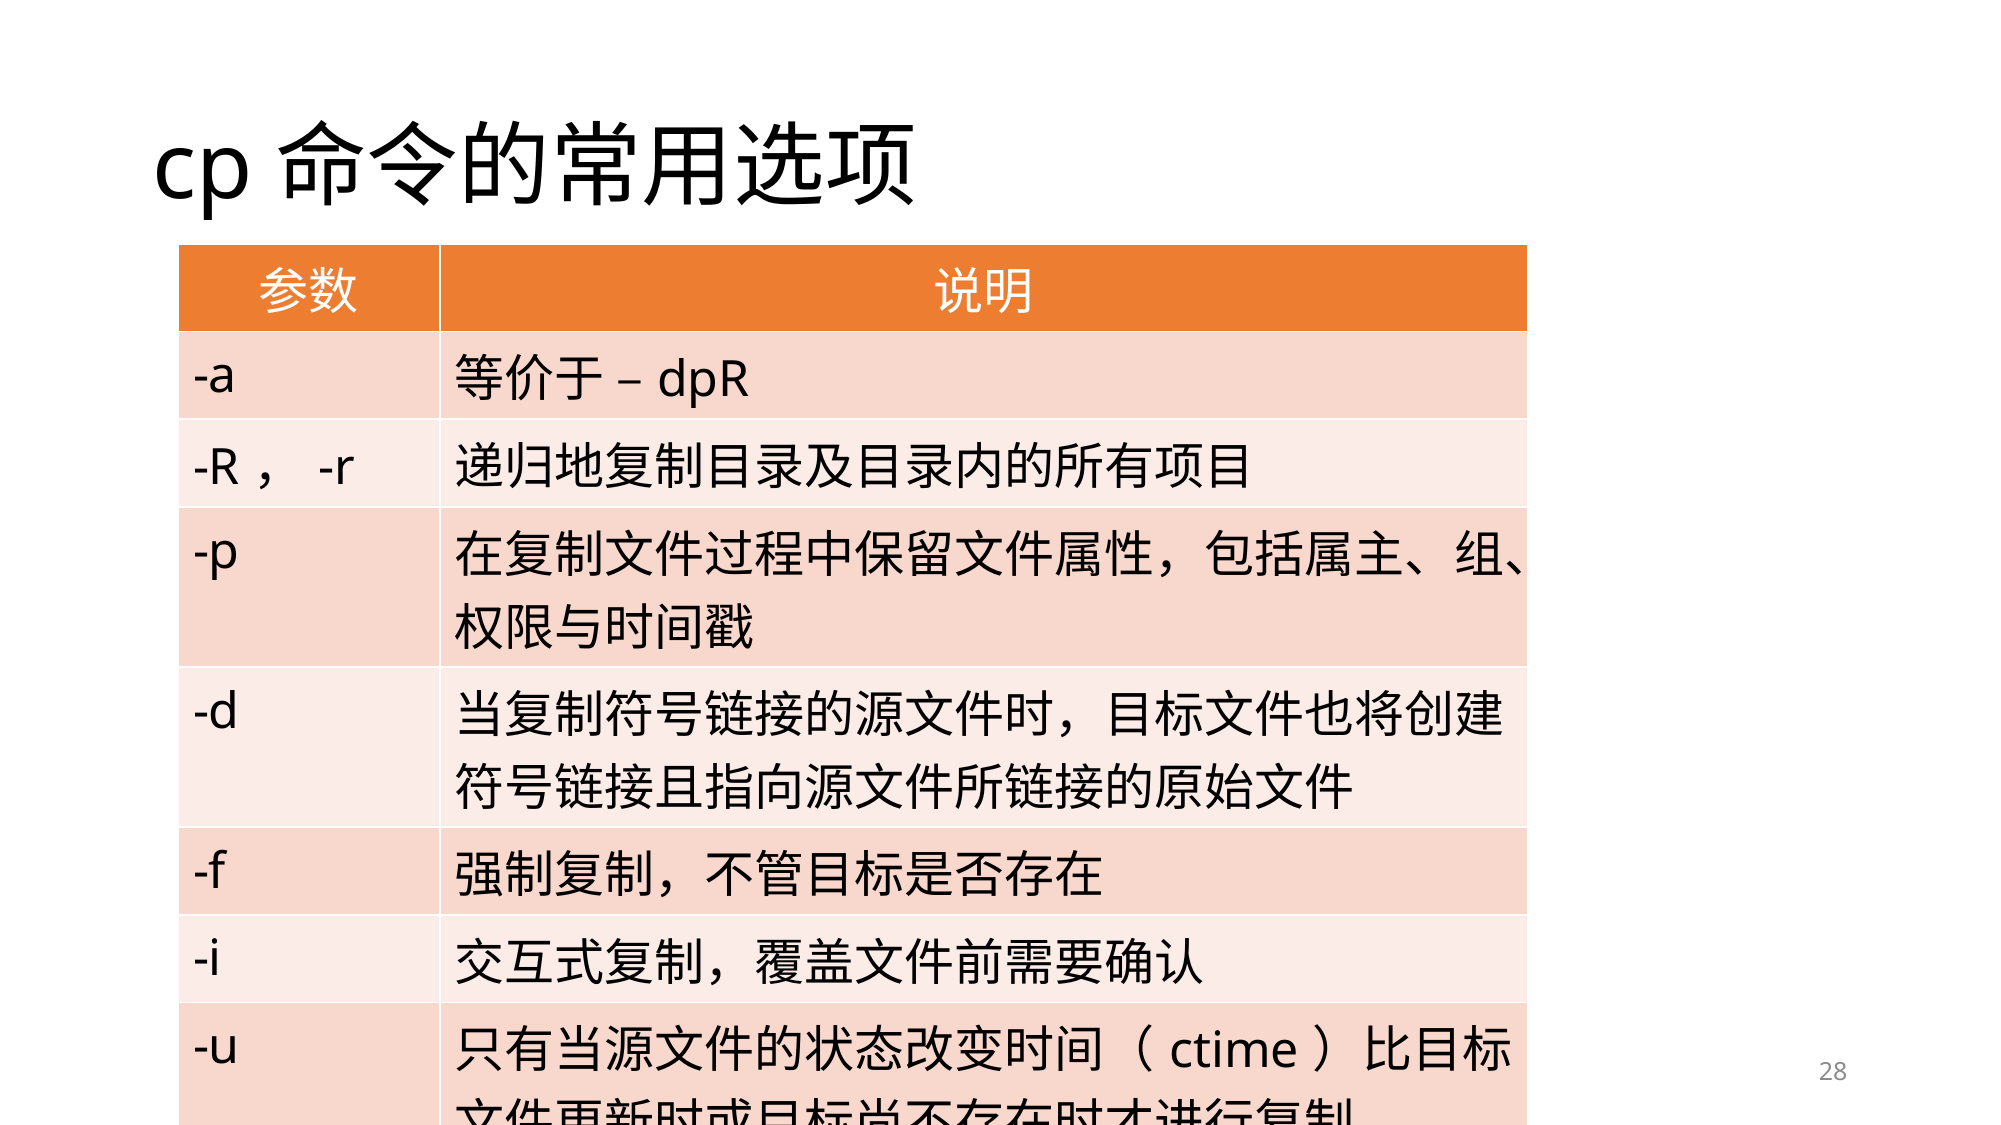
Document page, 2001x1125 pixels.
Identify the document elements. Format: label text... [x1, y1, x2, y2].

table_cell 只有当源文件的状态改变时间（ctime）比目标文件更新时或目标尚不存在时才进行复制 [441, 1003, 1527, 1125]
table_cell 交互式复制，覆盖文件前需要确认 [441, 916, 1527, 1002]
title cp命令的常用选项 [137, 59, 1863, 278]
table_cell -a [179, 332, 439, 418]
slide_number 28 [1412, 1042, 1863, 1103]
table_cell -f [179, 828, 439, 914]
table_cell 当复制符号链接的源文件时，目标文件也将创建符号链接且指向源文件所链接的原始文件 [441, 668, 1527, 826]
table_cell 强制复制，不管目标是否存在 [441, 828, 1527, 914]
table_cell 在复制文件过程中保留文件属性，包括属主、组、权限与时间戳 [441, 508, 1527, 666]
table_cell 等价于 –dpR [441, 332, 1527, 418]
table_cell -p [179, 508, 439, 666]
table_cell -i [179, 916, 439, 1002]
table_cell -R，-r [179, 420, 439, 506]
table_header 参数 [179, 245, 439, 331]
table_cell -d [179, 668, 439, 826]
table_cell -u [179, 1003, 439, 1125]
table_header 说明 [441, 245, 1527, 331]
table_cell 递归地复制目录及目录内的所有项目 [441, 420, 1527, 506]
